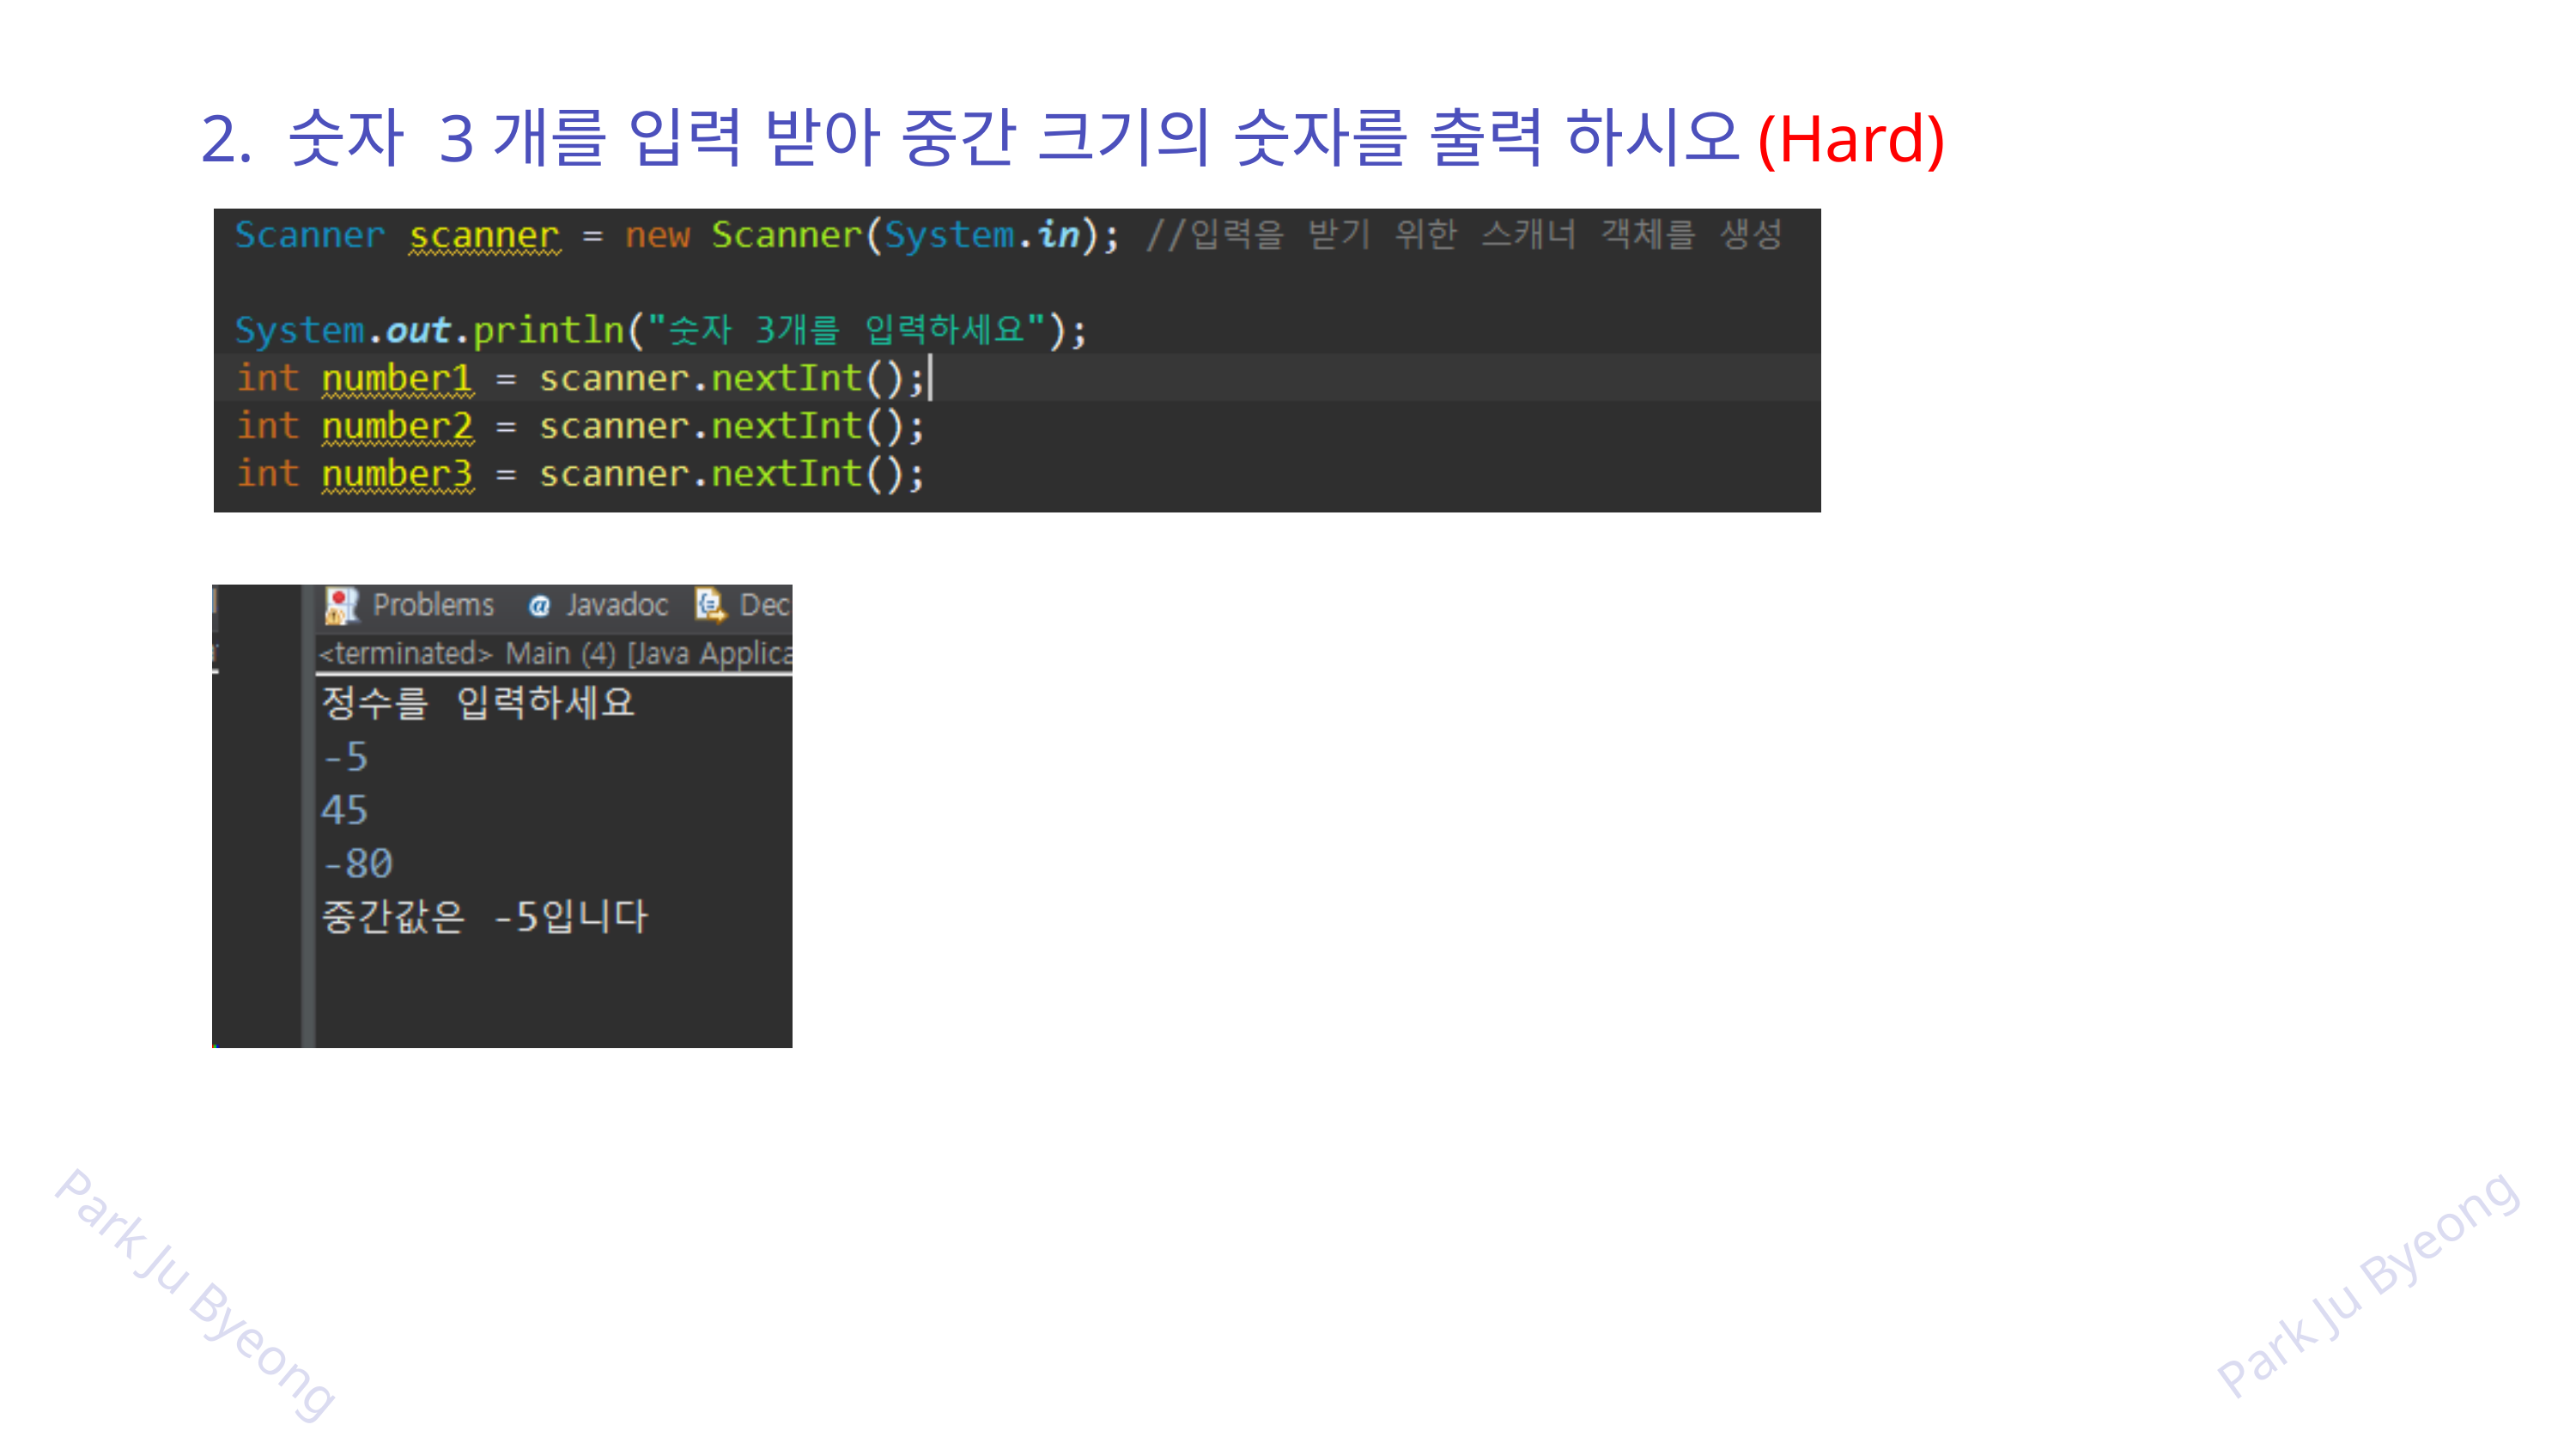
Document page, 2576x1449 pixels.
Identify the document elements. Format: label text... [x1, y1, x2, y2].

text_box 2. 숫자 3개를 입력 받아 중간 크기의 숫자를 출력 하시오(Hard) [187, 91, 1959, 181]
picture [214, 209, 1821, 512]
picture [211, 584, 793, 1048]
